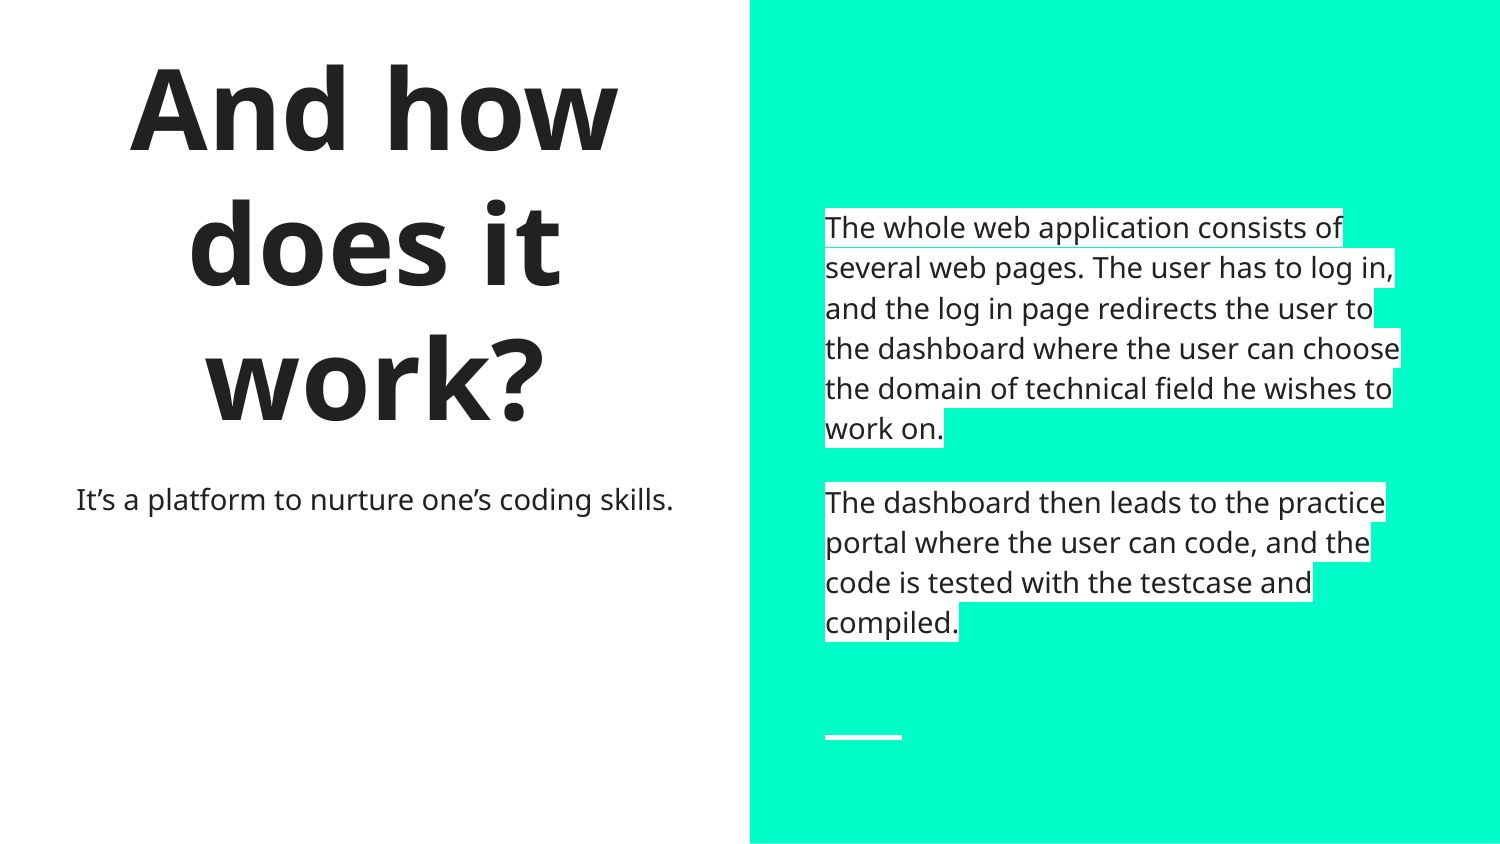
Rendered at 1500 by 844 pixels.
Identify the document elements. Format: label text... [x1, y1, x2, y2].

subtitle It’s a platform to nurture one’s coding skills. [43, 466, 708, 688]
title And how does it work? [43, 177, 708, 458]
list The whole web application consists of several web pages. The user has to log in, and the log in page redirects the user to the dashboard where the user can choose the domain of technical field he wishes to work on. The dashboard then leads to the practice portal where the user can code, and the code is tested with the testcase and compiled. [810, 118, 1440, 725]
